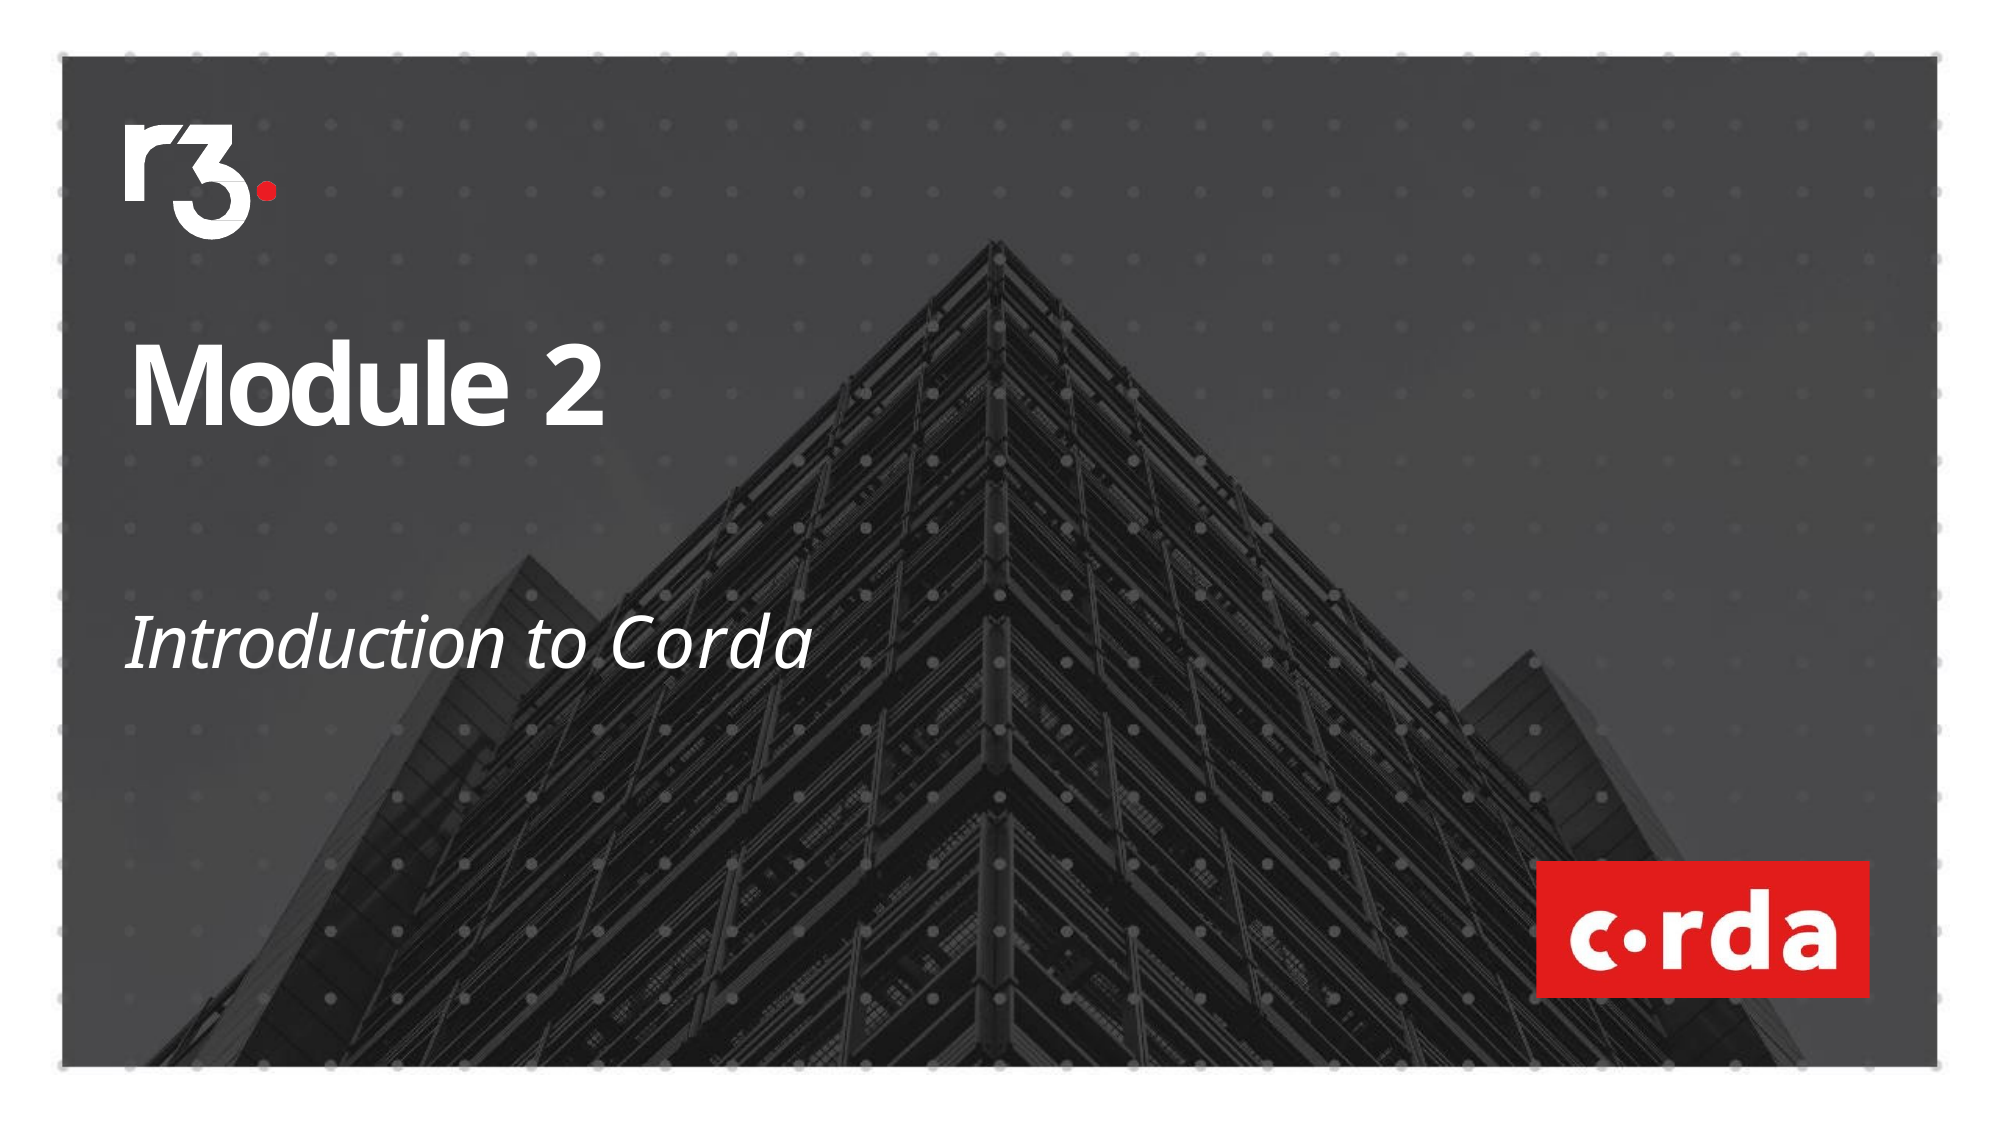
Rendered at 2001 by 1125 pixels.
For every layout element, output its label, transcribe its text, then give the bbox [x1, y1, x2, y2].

text_box [1536, 861, 1870, 998]
text_box [50, 50, 1950, 1075]
text_box Module 2 [124, 310, 637, 448]
text_box [172, 124, 251, 240]
text_box [256, 181, 277, 201]
text_box [125, 124, 184, 201]
text_box Introduction to Corda [124, 593, 899, 683]
